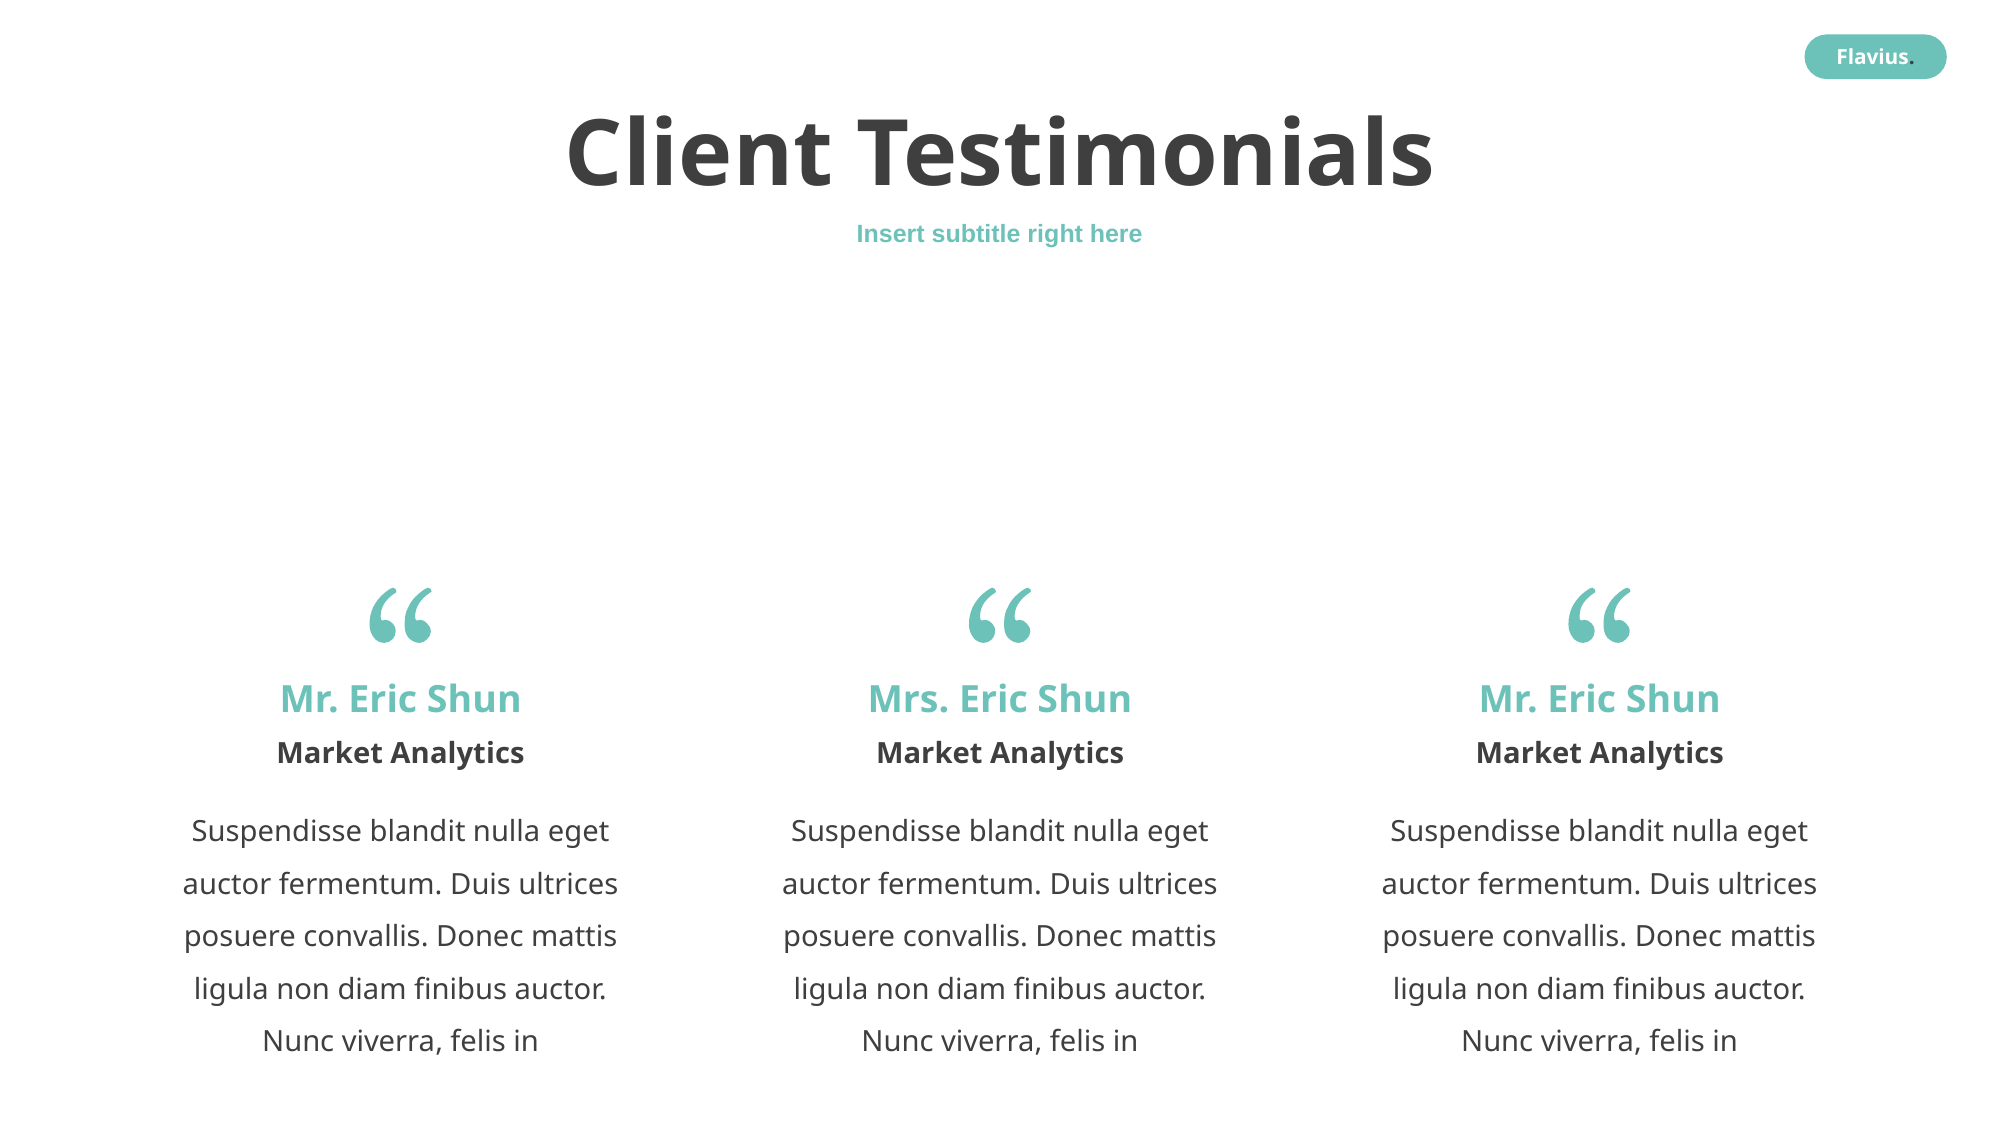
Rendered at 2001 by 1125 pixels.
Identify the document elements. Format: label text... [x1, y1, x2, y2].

text_box [1603, 619, 1630, 643]
title Client Testimonials [437, 78, 1563, 203]
subtitle Insert subtitle right here [437, 203, 1563, 261]
text_box Market Analytics [249, 727, 553, 777]
text_box [1004, 619, 1031, 643]
text_box [404, 619, 431, 643]
text_box [369, 619, 396, 643]
text_box Mrs. Eric Shun [818, 667, 1183, 728]
picture [239, 297, 561, 619]
text_box [968, 619, 996, 643]
text_box [1568, 619, 1595, 643]
text_box Market Analytics [848, 727, 1152, 777]
text_box Market Analytics [1448, 727, 1752, 777]
text_box Mr. Eric Shun [1417, 667, 1782, 728]
picture [839, 297, 1161, 619]
picture [1438, 297, 1760, 619]
text_box Suspendisse blandit nulla eget auctor fermentum. Duis ultrices posuere convallis. Donec mattis ligula non diam finibus auctor. Nunc viverra, felis in [740, 787, 1260, 1065]
text_box Suspendisse blandit nulla eget auctor fermentum. Duis ultrices posuere convallis. Donec mattis ligula non diam finibus auctor. Nunc viverra, felis in [1340, 787, 1859, 1065]
text_box Mr. Eric Shun [218, 667, 583, 728]
text_box Suspendisse blandit nulla eget auctor fermentum. Duis ultrices posuere convallis. Donec mattis ligula non diam finibus auctor. Nunc viverra, felis in [141, 787, 660, 1065]
